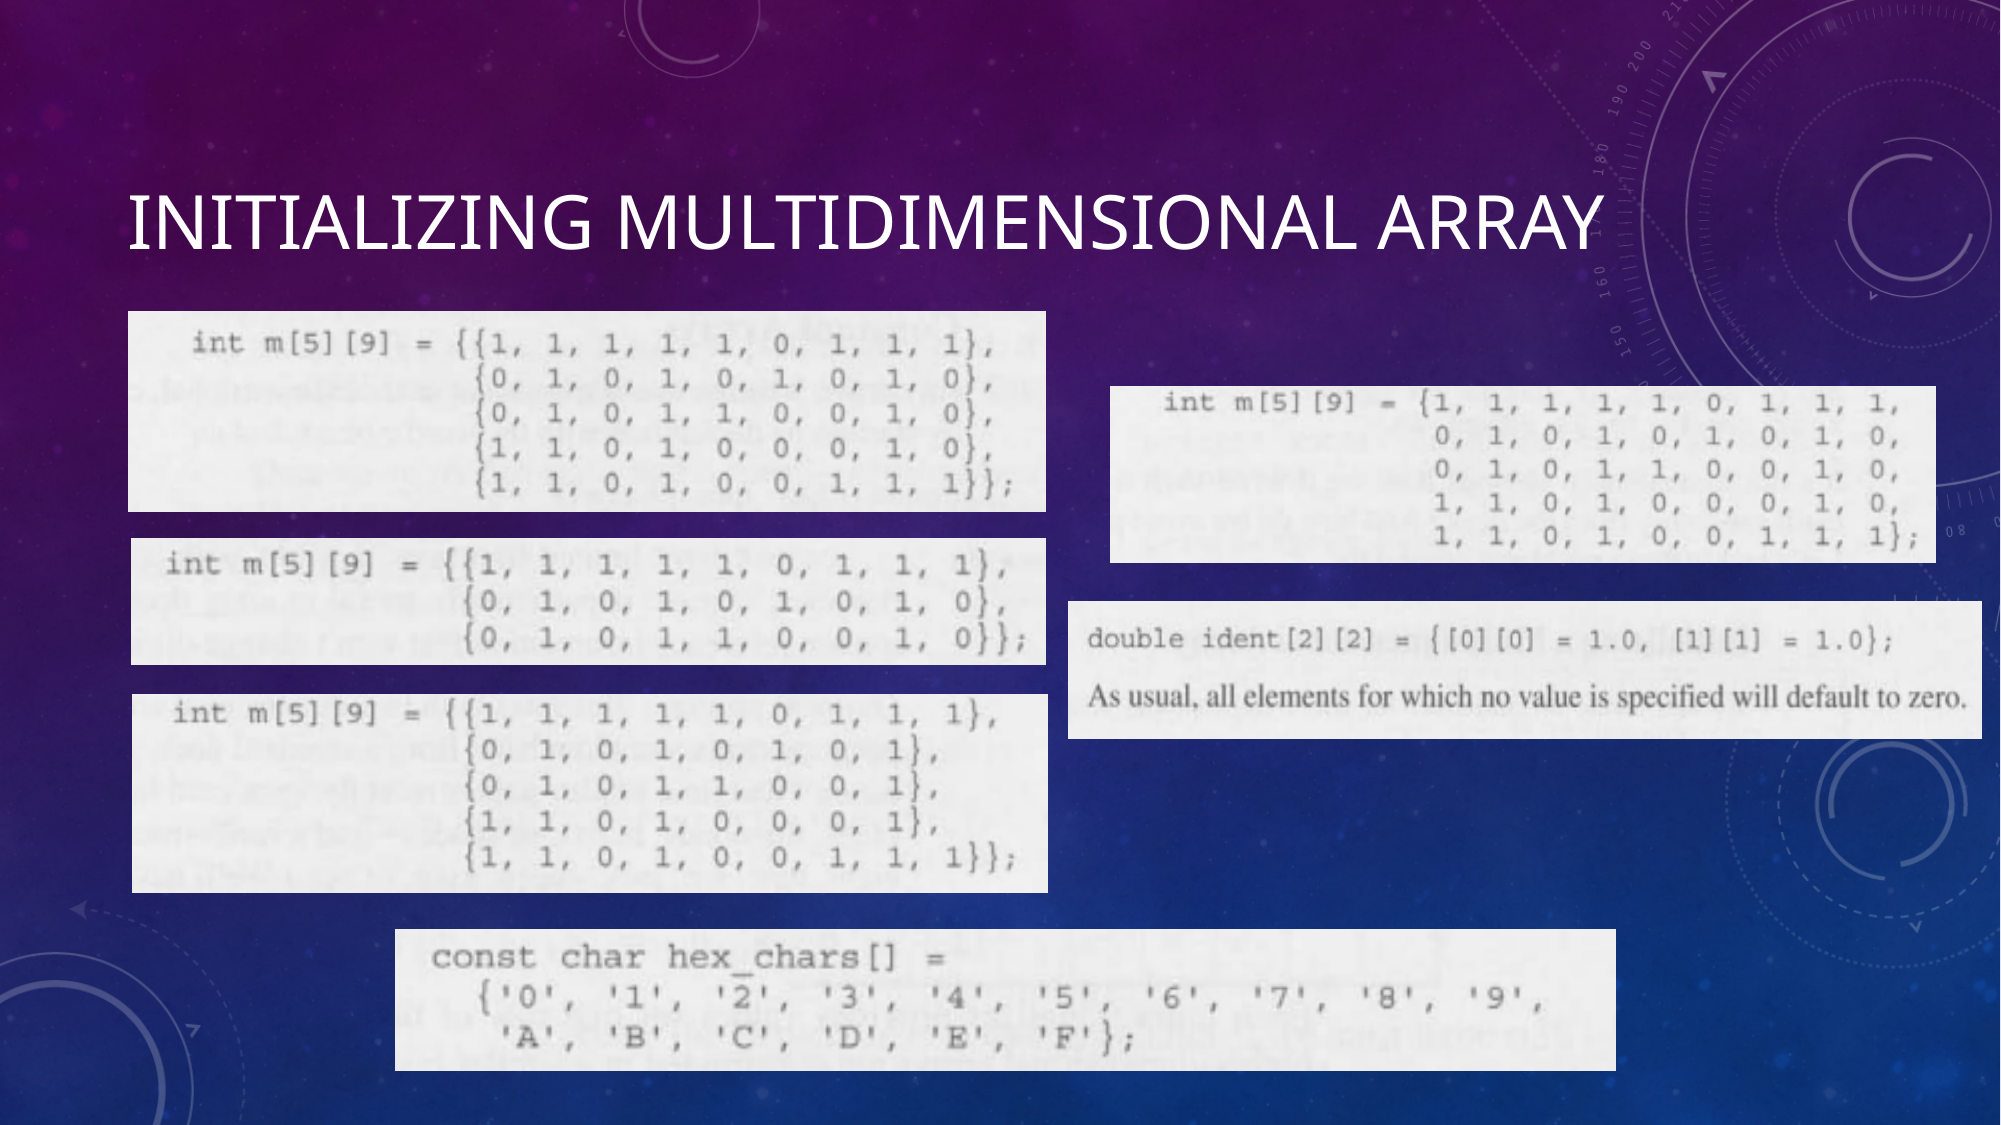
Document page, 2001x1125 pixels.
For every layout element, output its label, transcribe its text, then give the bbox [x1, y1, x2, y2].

title Initializing multidimensional array [112, 99, 1775, 339]
picture [0, 0, 2001, 1125]
